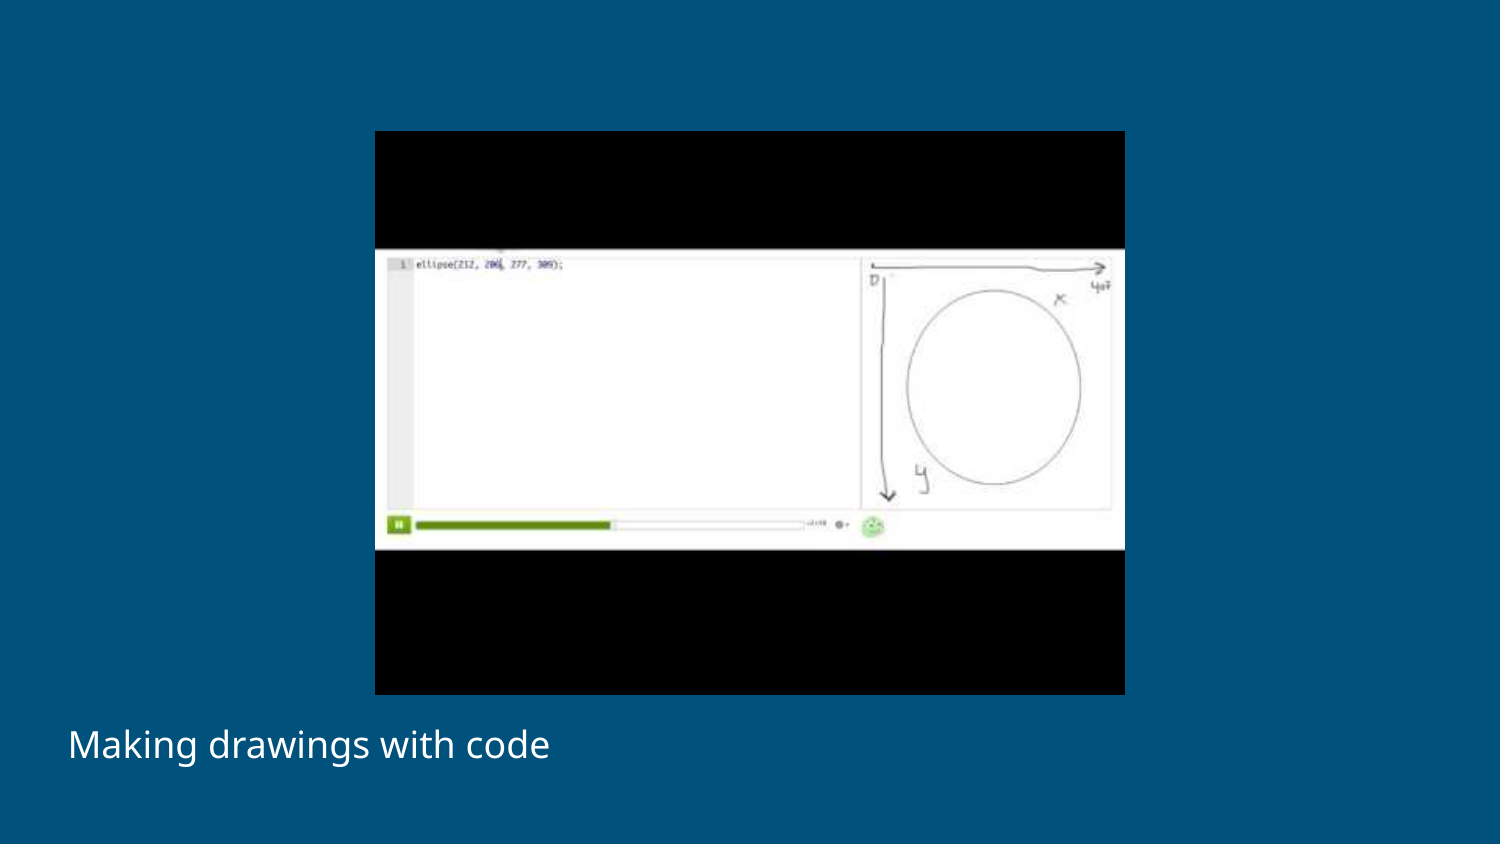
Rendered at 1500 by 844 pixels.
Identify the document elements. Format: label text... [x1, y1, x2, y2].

picture [376, 132, 1124, 694]
list Making drawings with code [52, 694, 1037, 793]
